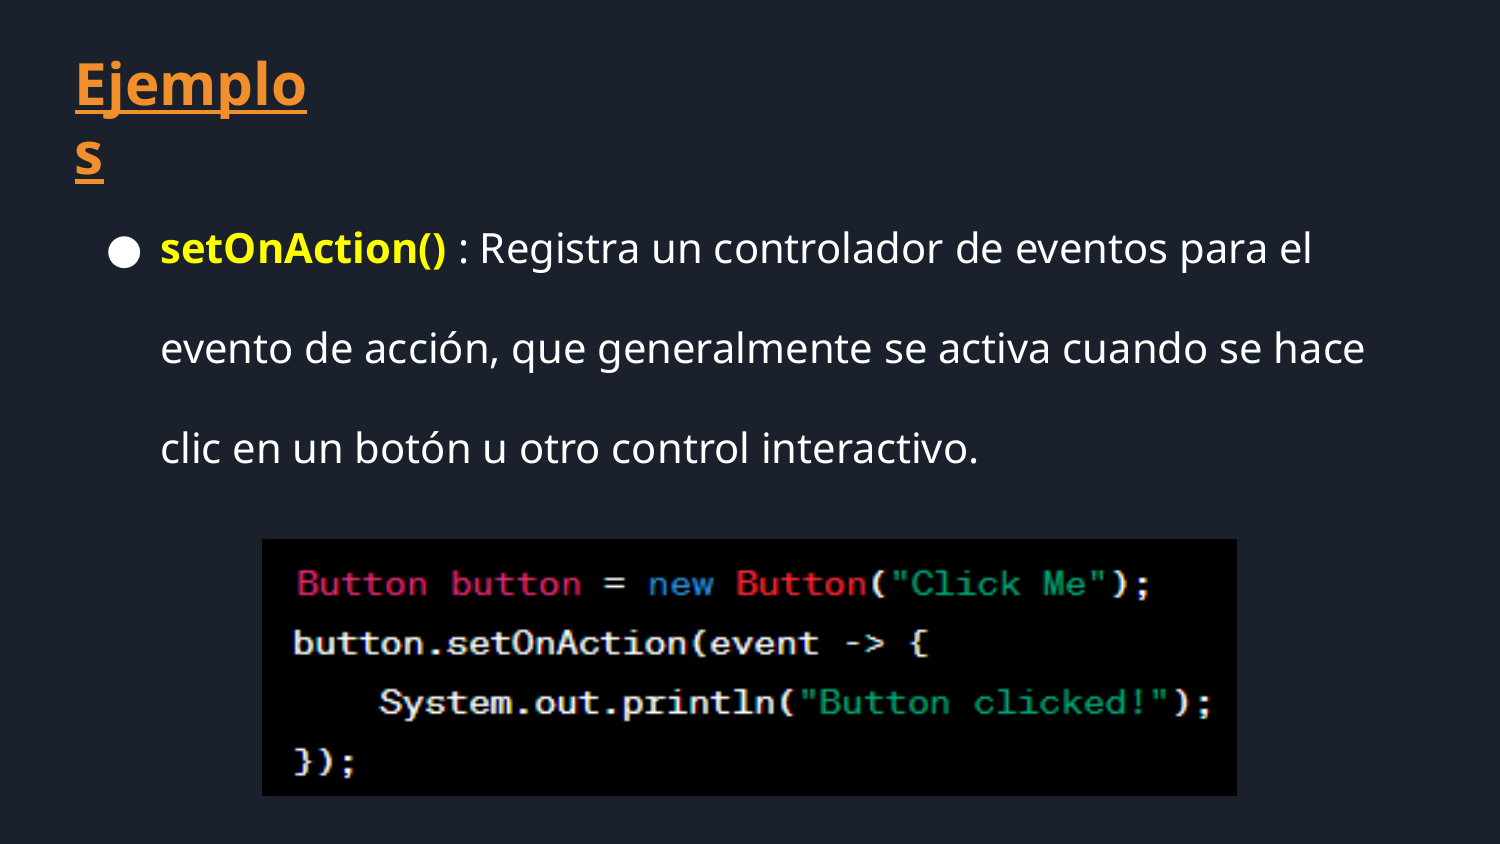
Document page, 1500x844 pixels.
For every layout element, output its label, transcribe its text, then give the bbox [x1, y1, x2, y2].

text_box Ejemplos [59, 31, 329, 202]
picture [262, 539, 1238, 796]
text_box setOnAction() : Registra un controlador de eventos para el evento de acción, que generalmente se activa cuando se hace clic en un botón u otro control interactivo. [70, 157, 1430, 488]
